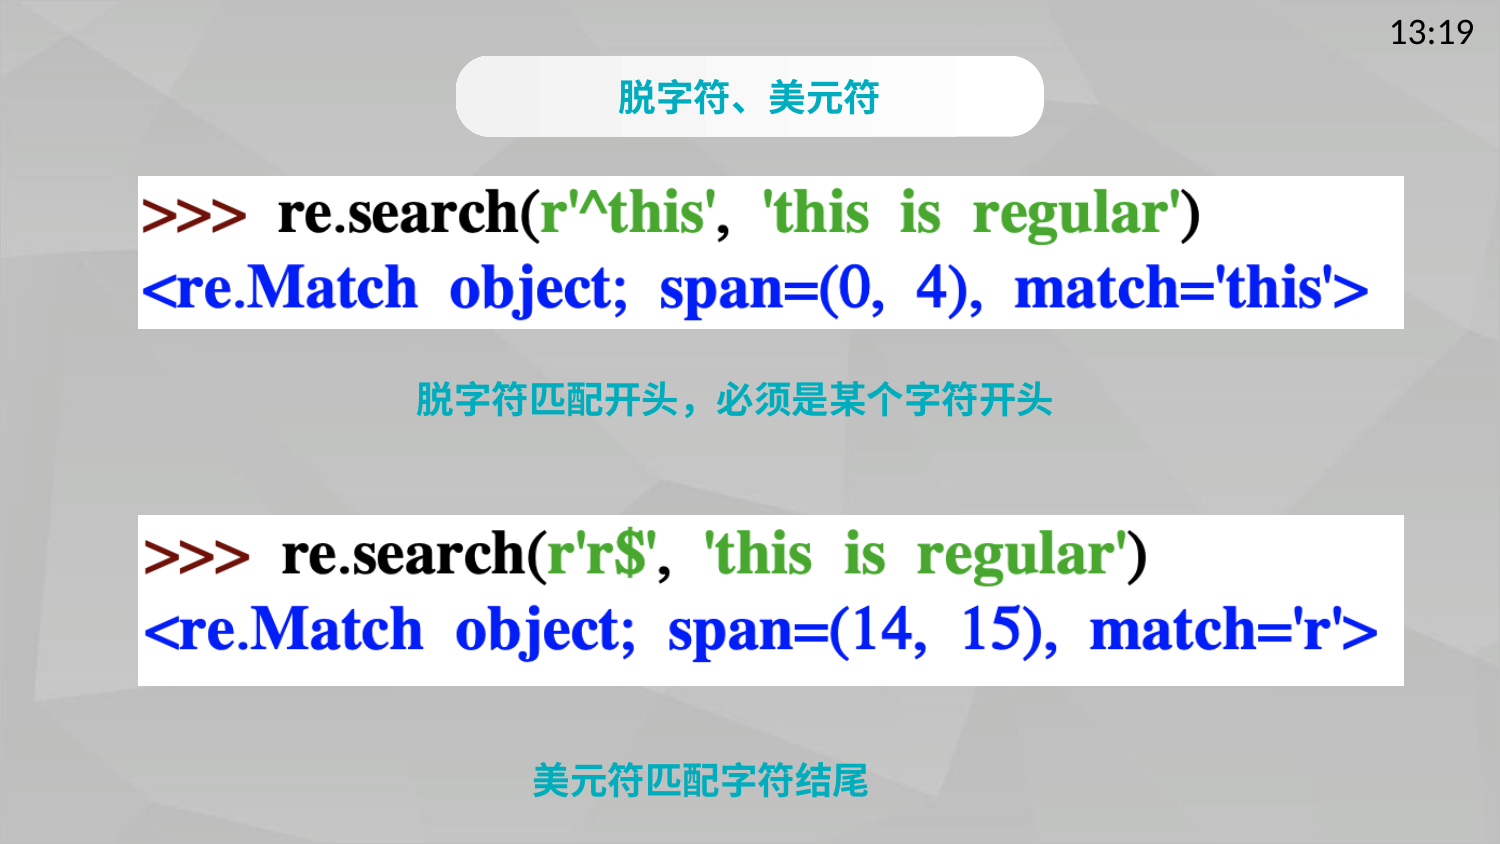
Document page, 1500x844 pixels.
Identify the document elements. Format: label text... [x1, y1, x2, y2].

text_box 美元符匹配字符结尾 [518, 750, 982, 810]
picture [1, 1, 1499, 843]
text_box 脱字符、美元符 [454, 54, 1046, 138]
text_box 脱字符匹配开头，必须是某个字符开头 [401, 368, 1099, 429]
